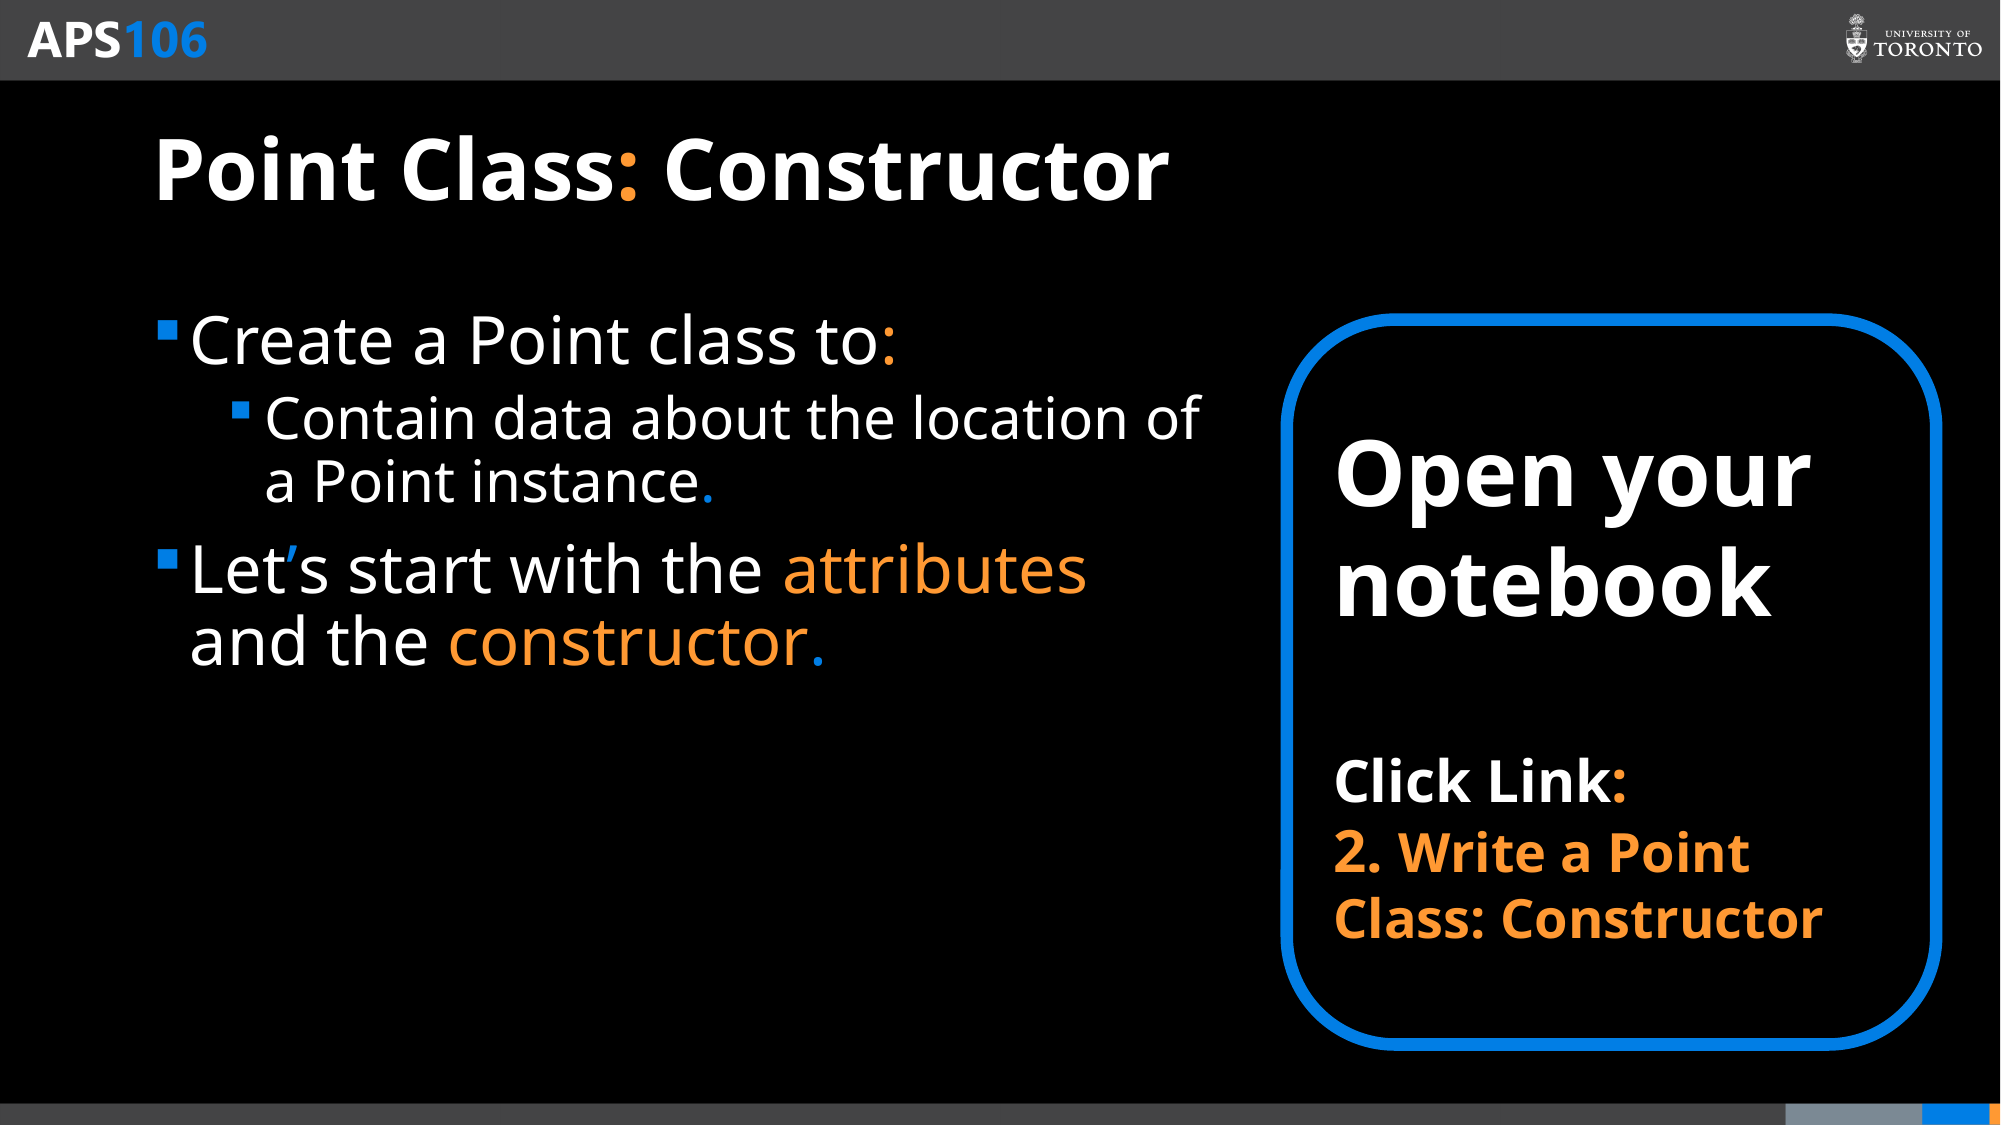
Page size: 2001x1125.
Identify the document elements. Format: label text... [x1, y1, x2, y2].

picture [0, 0, 2001, 1125]
text_box Open your notebook Click Link: 2. Write a Point Class: Constructor [1285, 318, 1938, 1046]
list Create a Point class to: Contain data about the location of a Point instance. Let’s start with the attributes and the constructor. [137, 299, 1234, 1093]
title Point Class: Constructor [137, 119, 1863, 227]
